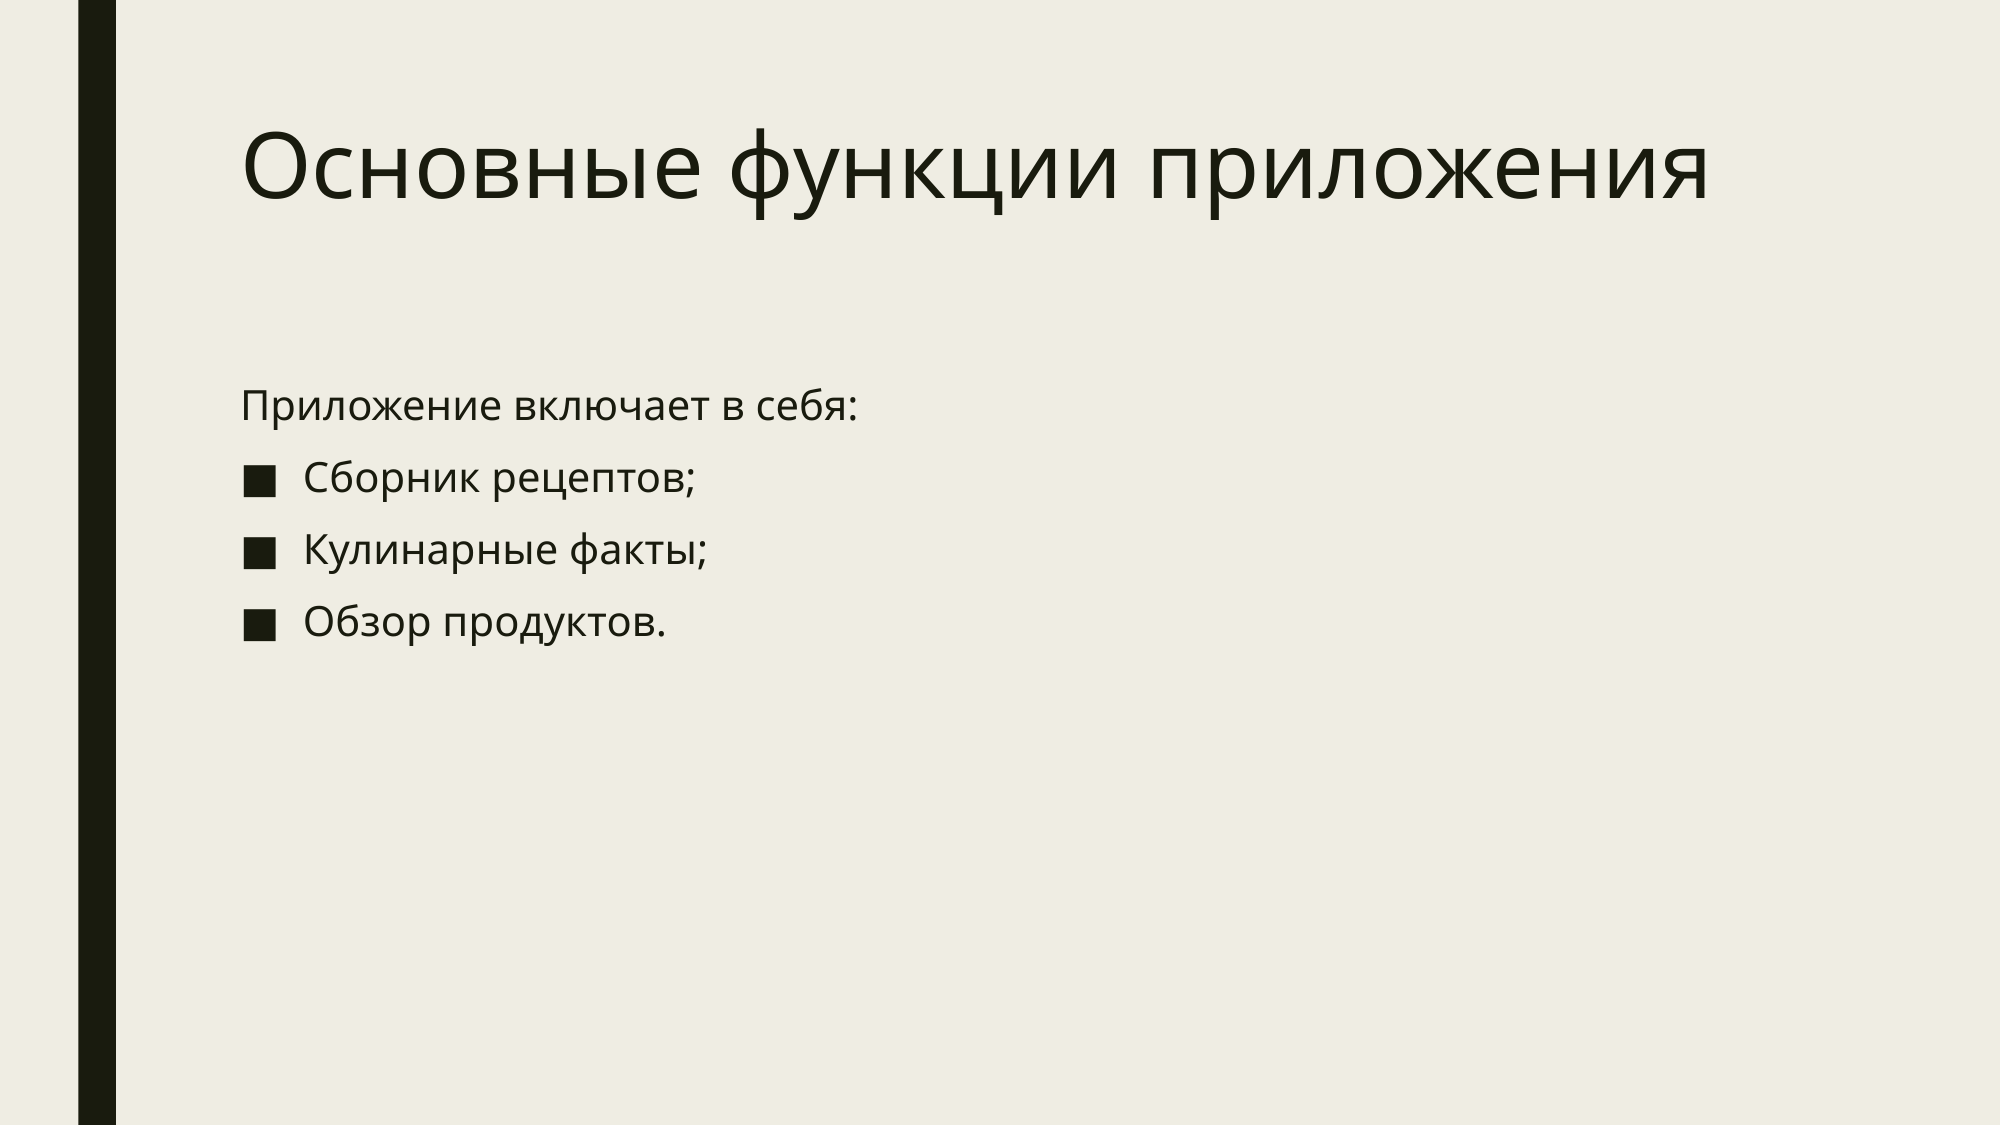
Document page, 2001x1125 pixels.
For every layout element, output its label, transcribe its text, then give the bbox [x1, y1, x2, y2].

title Основные функции приложения [225, 112, 1800, 357]
list Приложение включает в себя: Сборник рецептов; Кулинарные факты; Обзор продуктов. [225, 375, 1800, 963]
